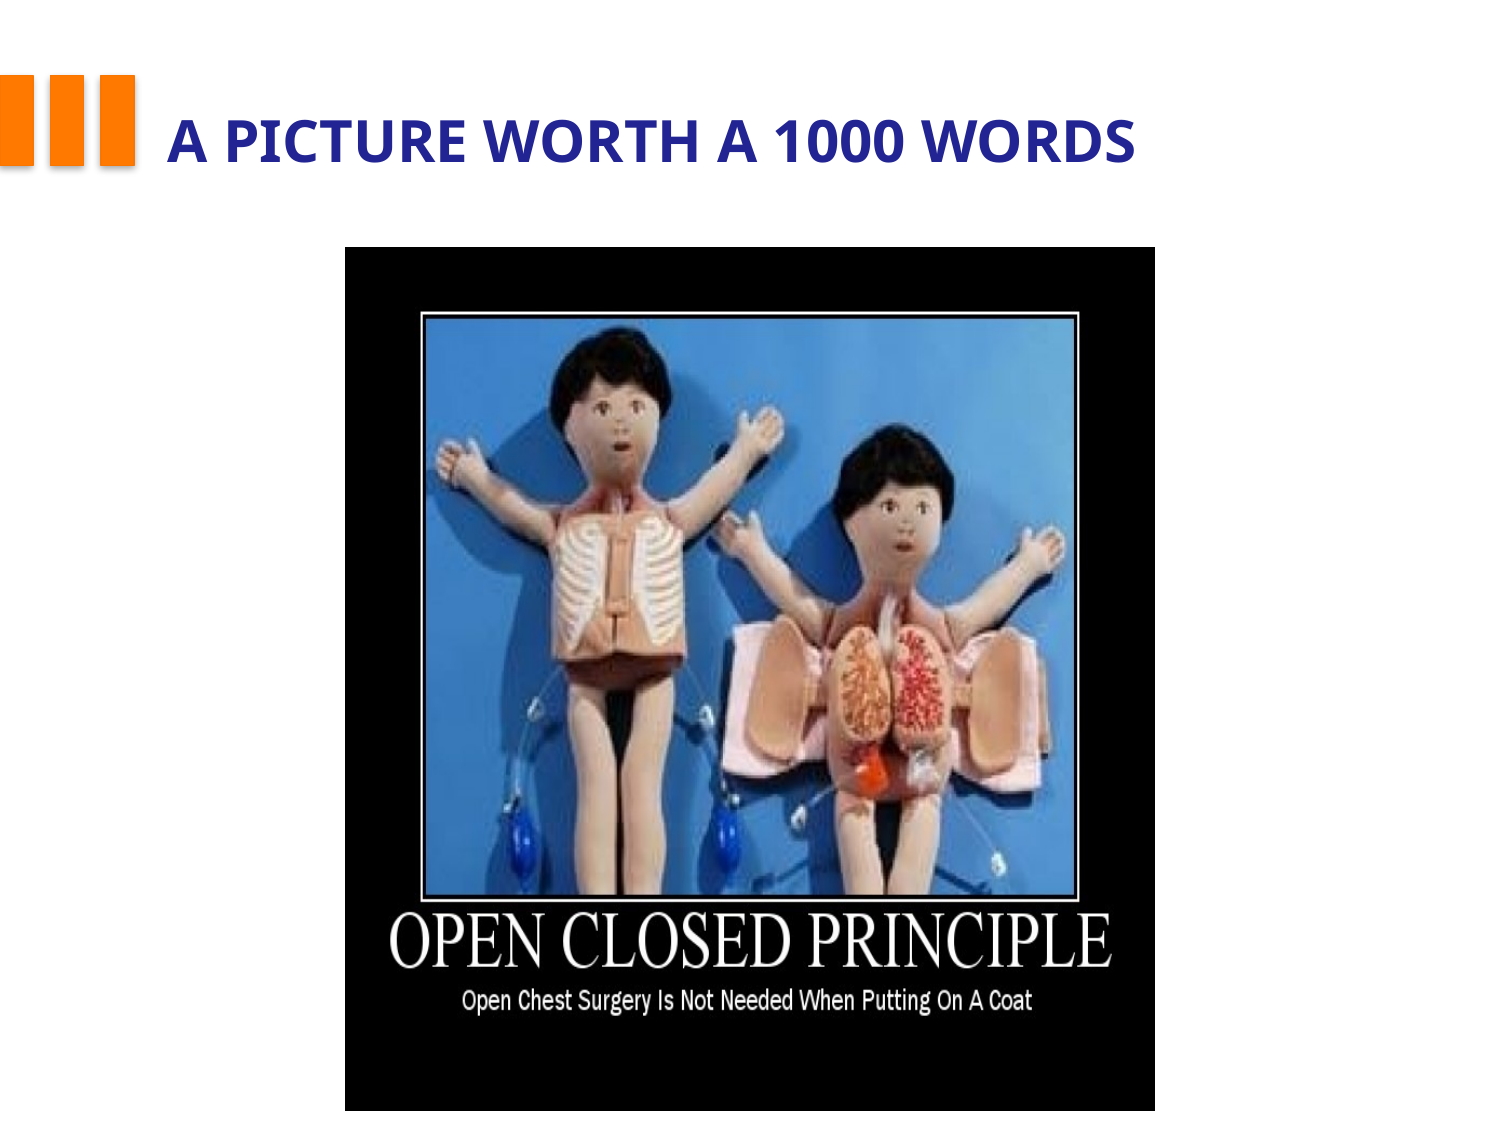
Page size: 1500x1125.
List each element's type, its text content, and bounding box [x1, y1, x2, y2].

picture [345, 247, 1155, 1111]
title A picture worth a 1000 words [153, 45, 1425, 233]
